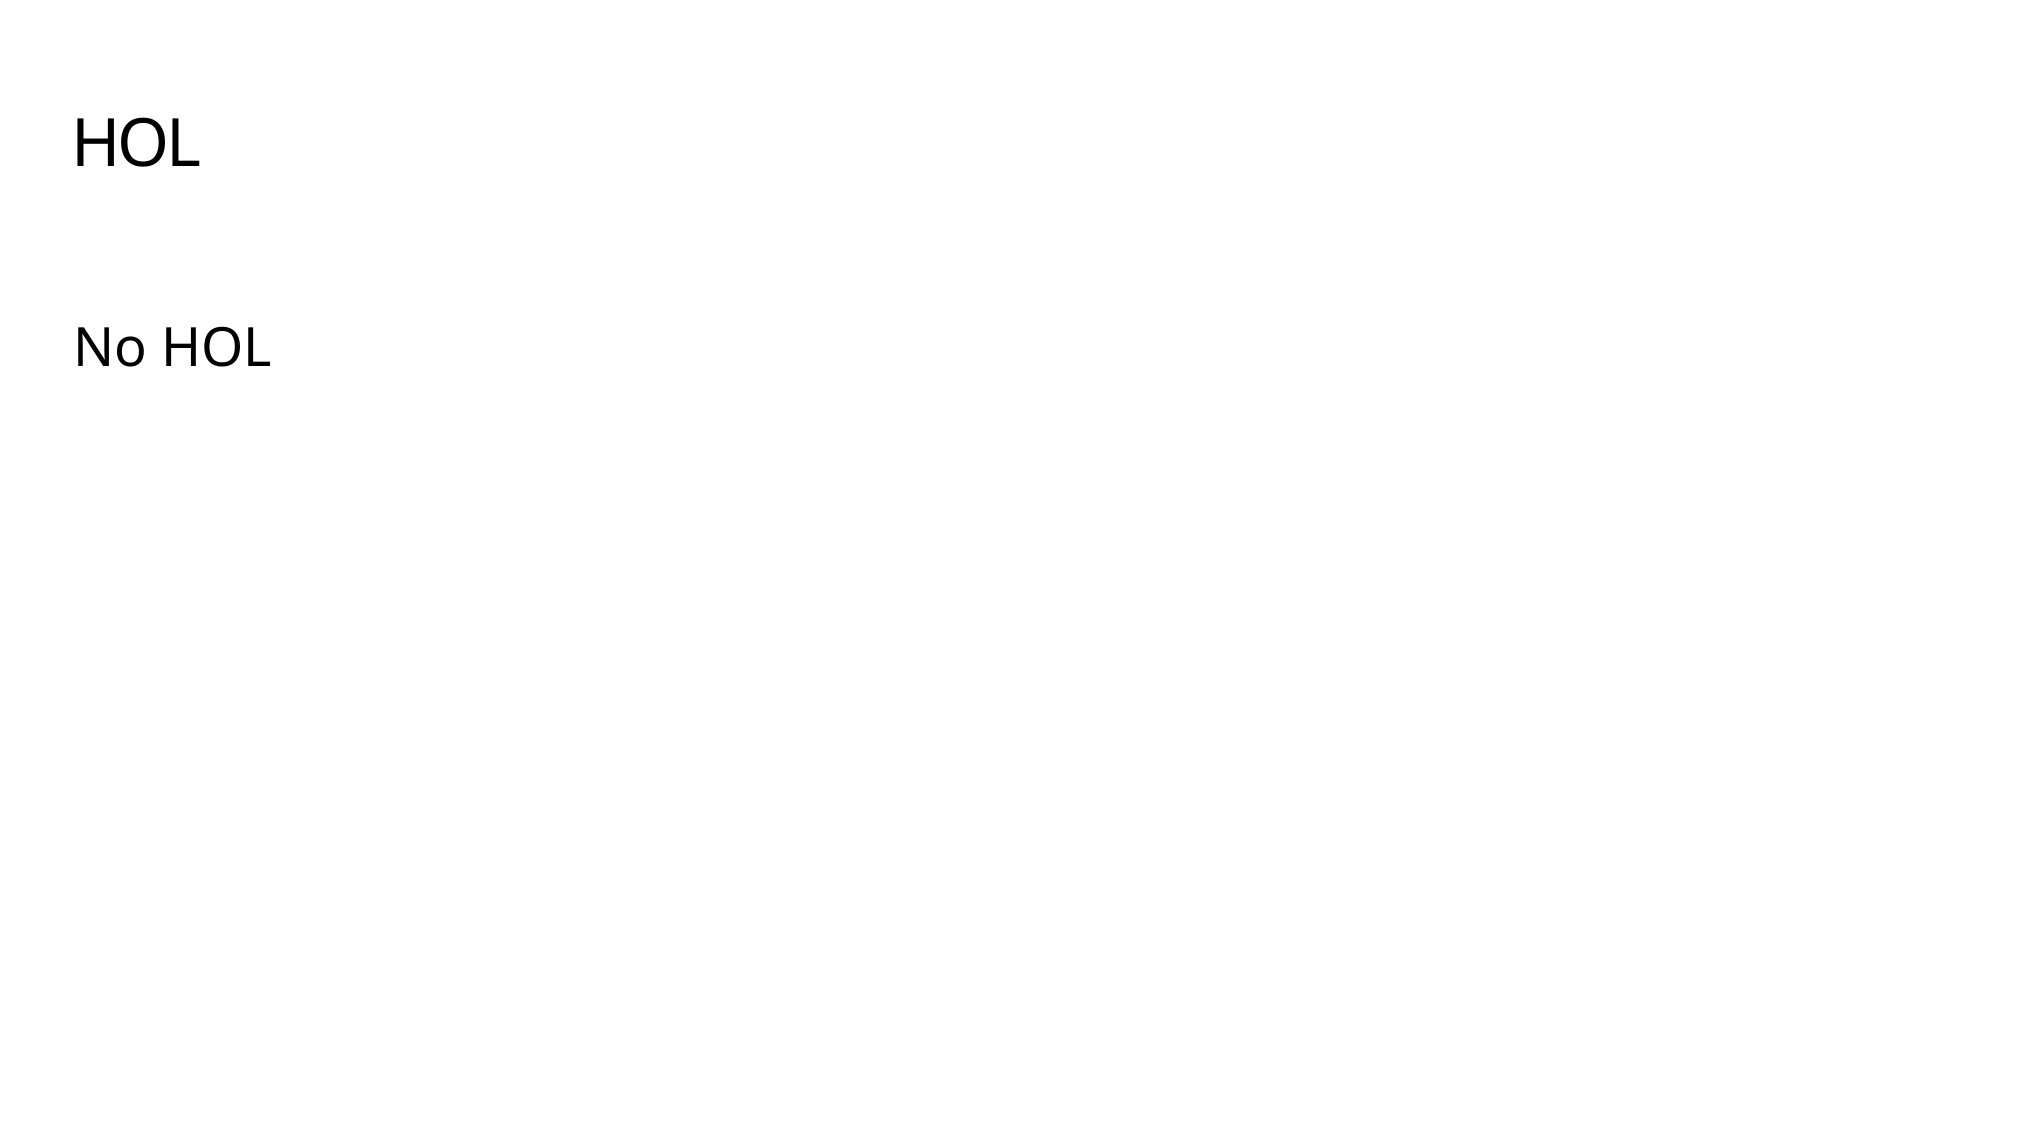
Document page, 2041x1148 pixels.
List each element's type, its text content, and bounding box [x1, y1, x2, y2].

title HOL [71, 72, 1969, 198]
list No HOL [73, 312, 1970, 378]
